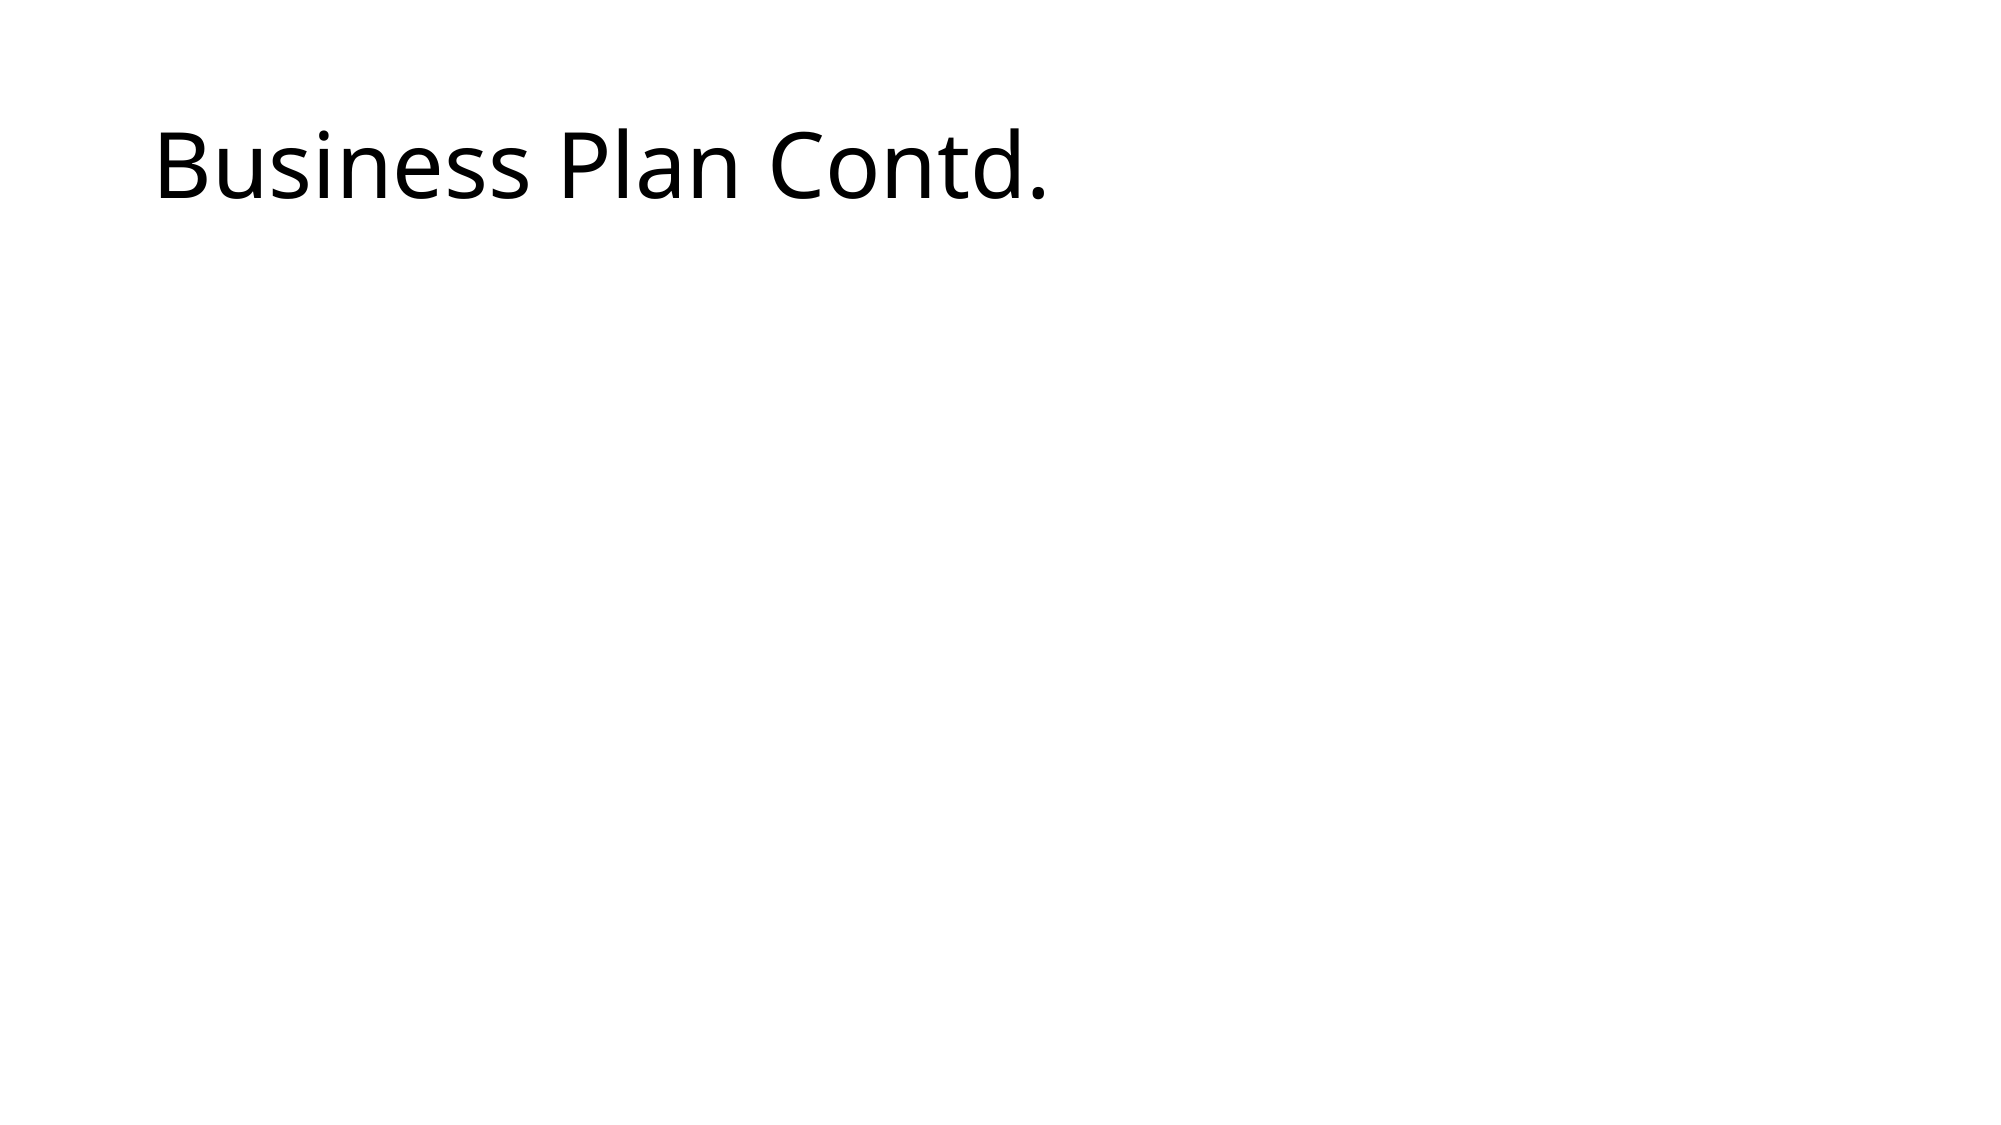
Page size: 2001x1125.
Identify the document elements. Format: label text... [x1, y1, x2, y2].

title Business Plan Contd. [137, 59, 1863, 278]
